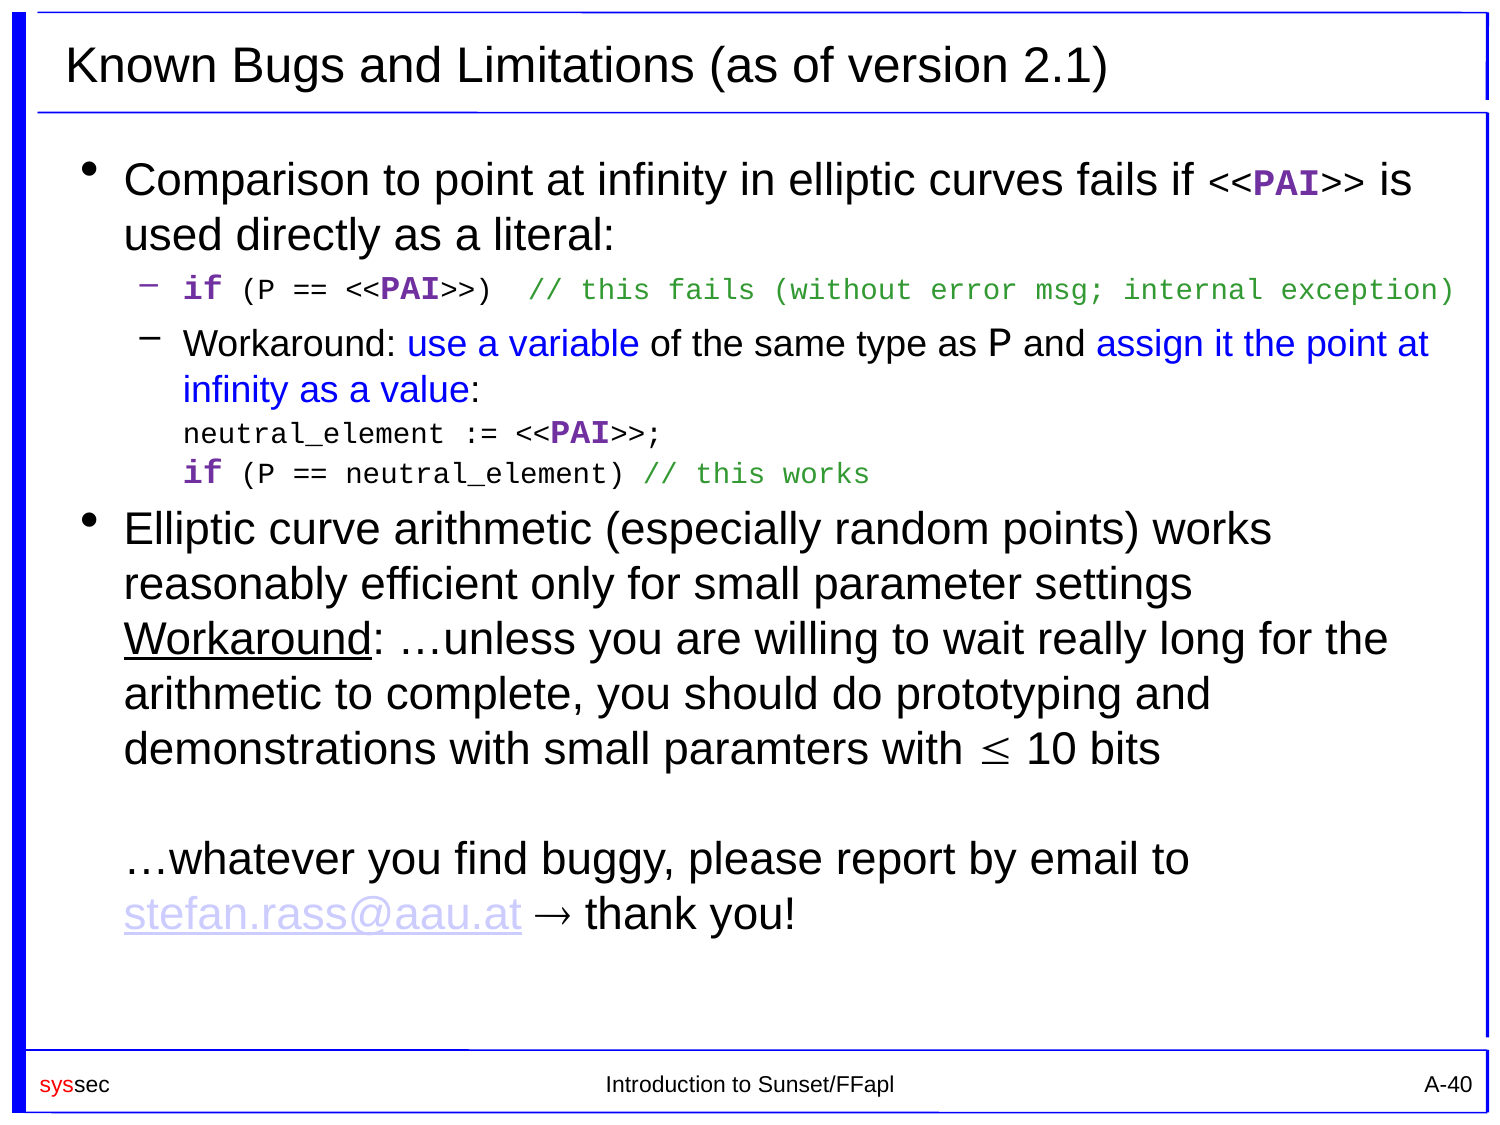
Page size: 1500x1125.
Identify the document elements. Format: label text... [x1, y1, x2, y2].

title Known Bugs and Limitations (as of version 2.1) [49, 24, 1451, 101]
list Comparison to point at infinity in elliptic curves fails if <<PAI>> is used directly as a literal: if (P == <<PAI>>) // this fails (without error msg; internal exception) Workaround: use a variable of the same type as P and assign it the point at infinity as a value: neutral_element := <<PAI>>; if (P == neutral_element) // this works Elliptic curve arithmetic (especially random points) works reasonably efficient only for small parameter settings Workaround: …unless you are willing to wait really long for the arithmetic to complete, you should do prototyping and demonstrations with small paramters with  10 bits …whatever you find buggy, please report by email to stefan.rass@aau.at  thank you! [49, 137, 1476, 1038]
